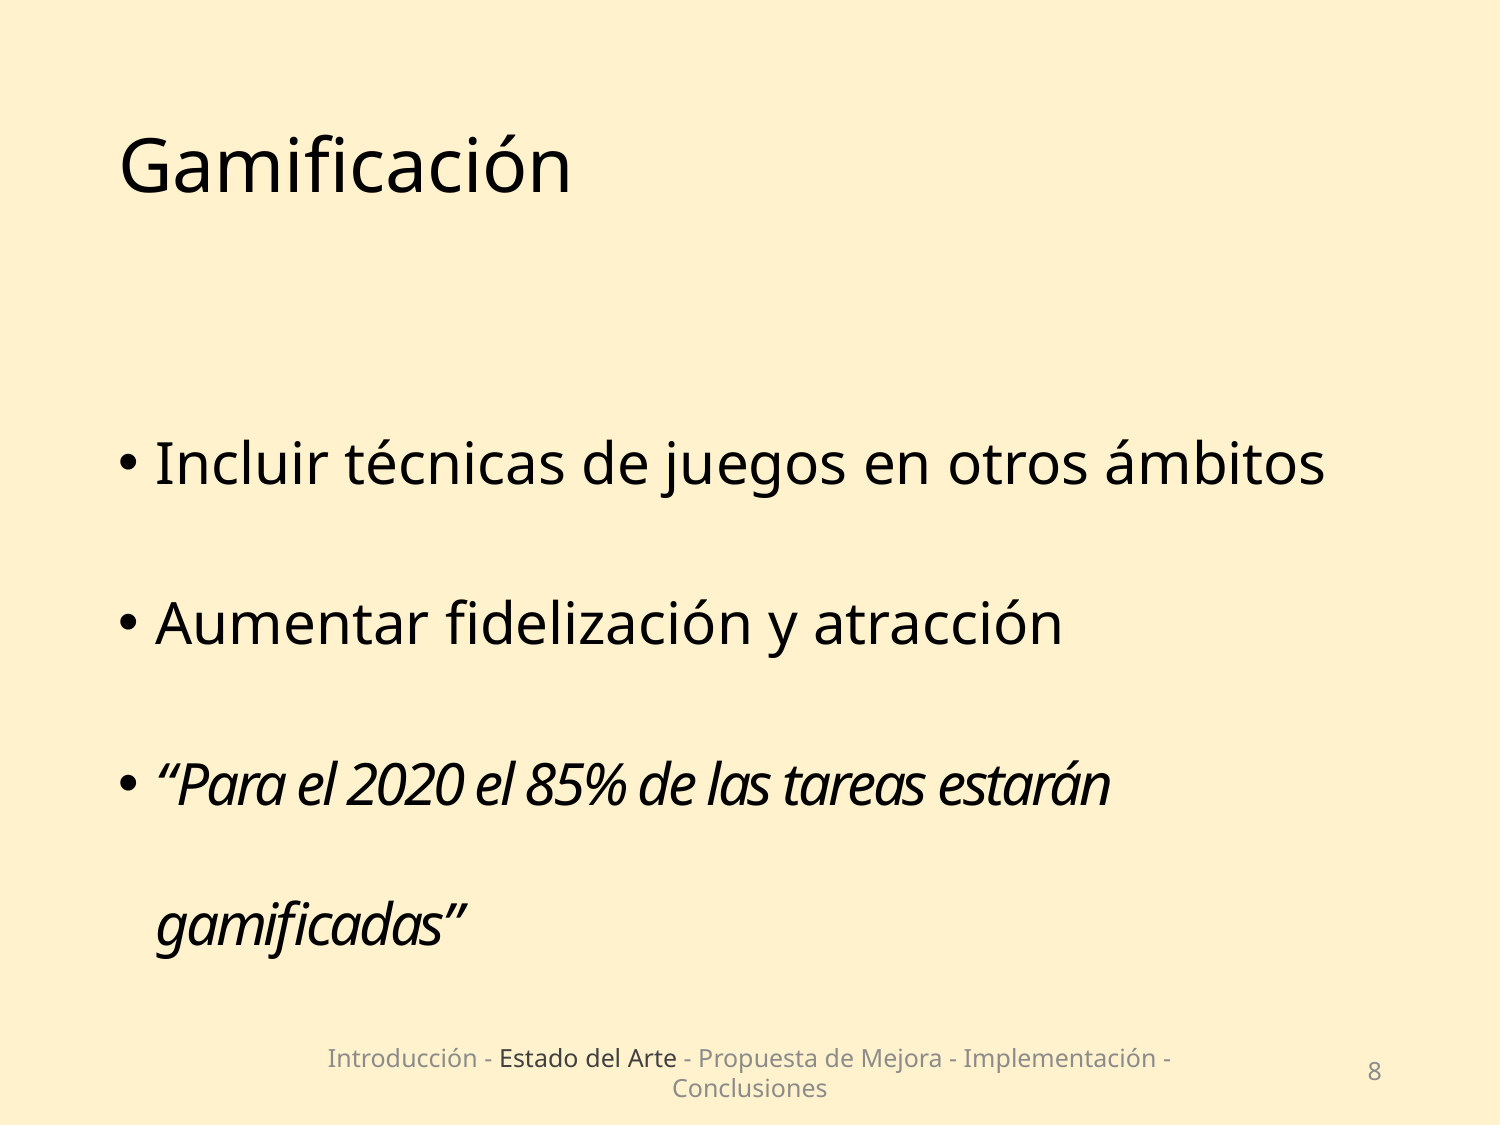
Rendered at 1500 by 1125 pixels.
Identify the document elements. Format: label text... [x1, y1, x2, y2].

footer Introducción - Estado del Arte - Propuesta de Mejora - Implementación - Conclusiones [263, 1042, 1237, 1103]
slide_number 8 [1237, 1042, 1397, 1103]
title Gamificación [103, 59, 1397, 278]
list Incluir técnicas de juegos en otros ámbitos Aumentar fidelización y atracción “Para el 2020 el 85% de las tareas estarán gamificadas” [103, 299, 1397, 1014]
